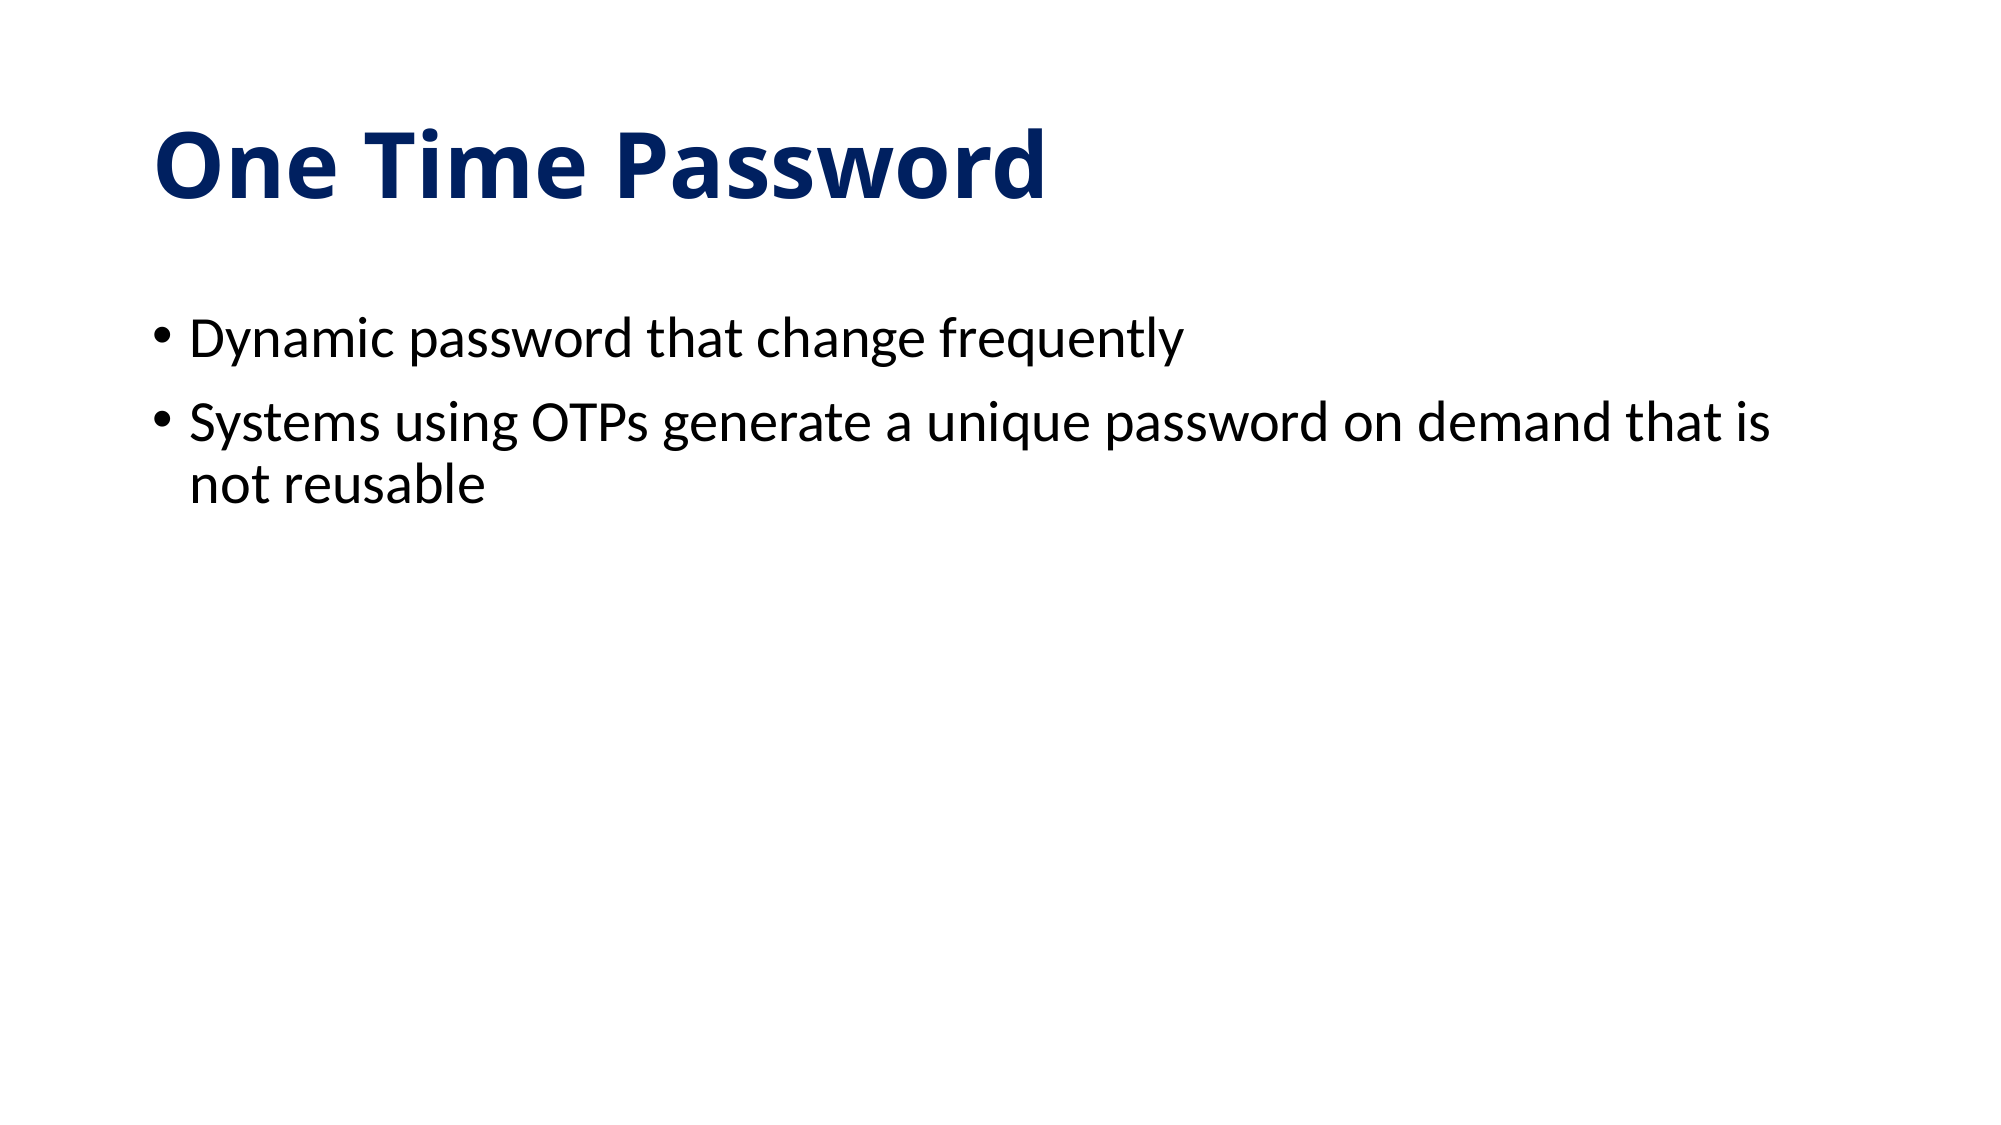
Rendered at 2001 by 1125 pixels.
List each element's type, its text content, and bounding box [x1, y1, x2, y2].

title One Time Password [137, 59, 1863, 278]
list Dynamic password that change frequently Systems using OTPs generate a unique password on demand that is not reusable [137, 299, 1863, 1014]
